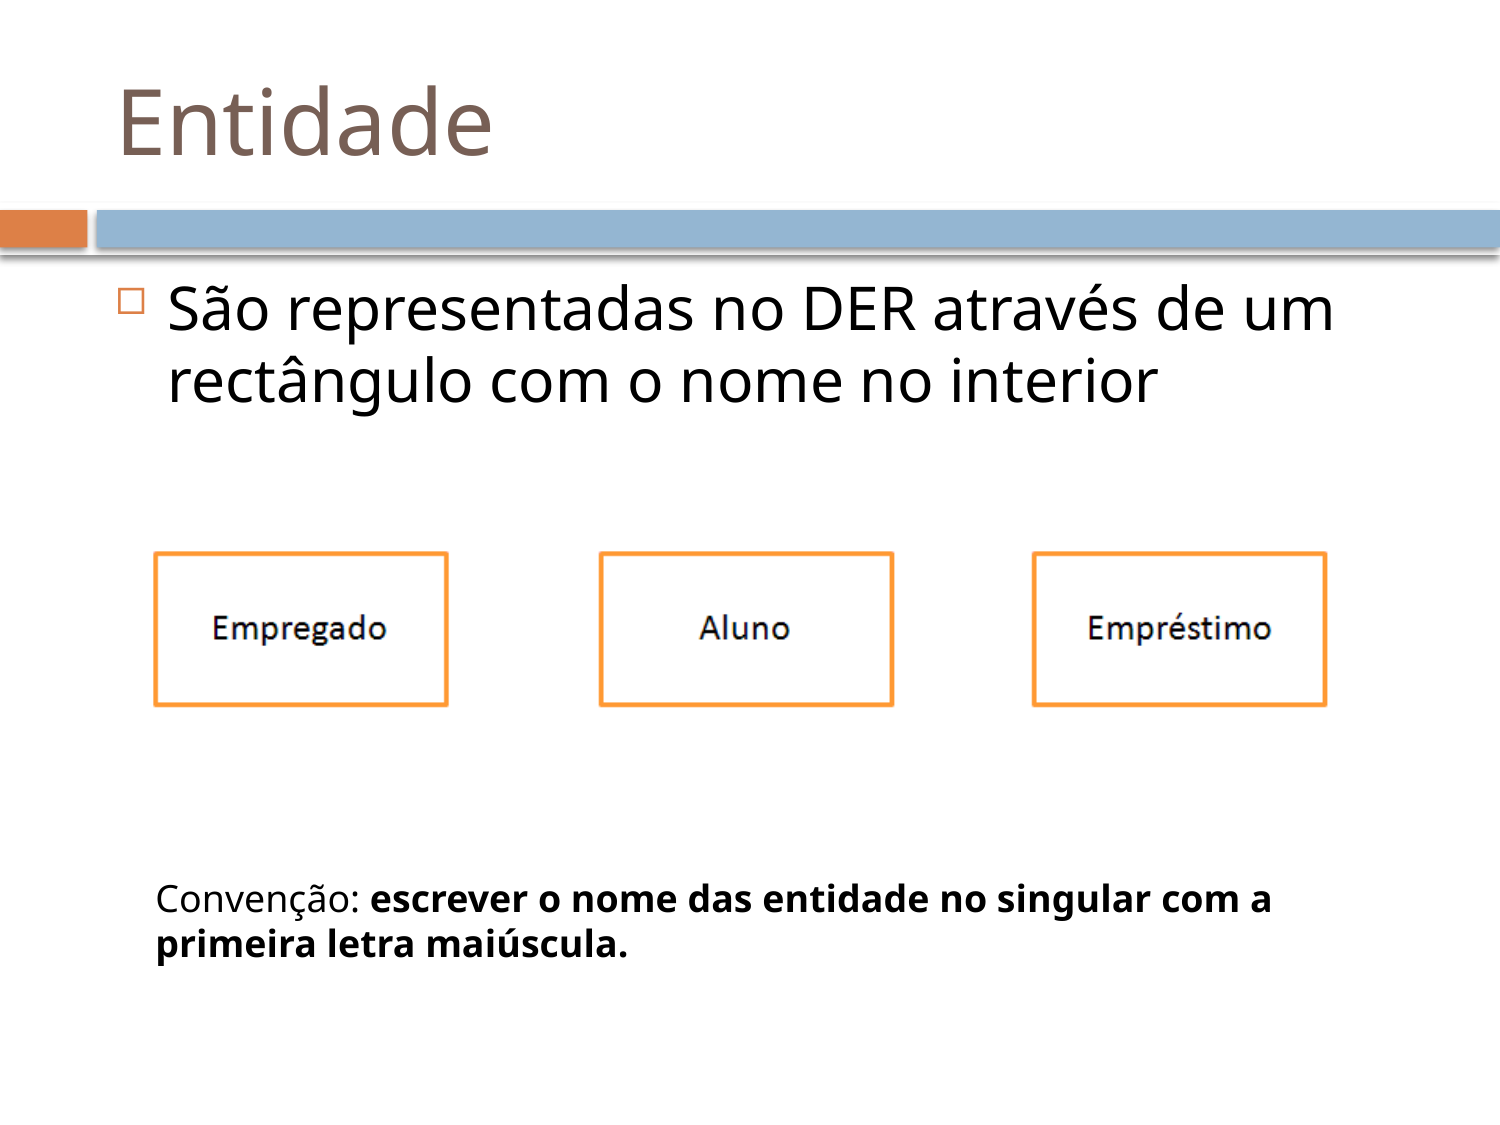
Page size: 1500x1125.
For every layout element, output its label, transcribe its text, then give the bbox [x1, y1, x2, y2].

picture [152, 550, 1337, 720]
title Entidade [100, 37, 1438, 200]
list São representadas no DER através de um rectângulo com o nome no interior [100, 262, 1438, 1000]
text_box Convenção: escrever o nome das entidade no singular com a primeira letra maiúscula. [140, 867, 1371, 972]
